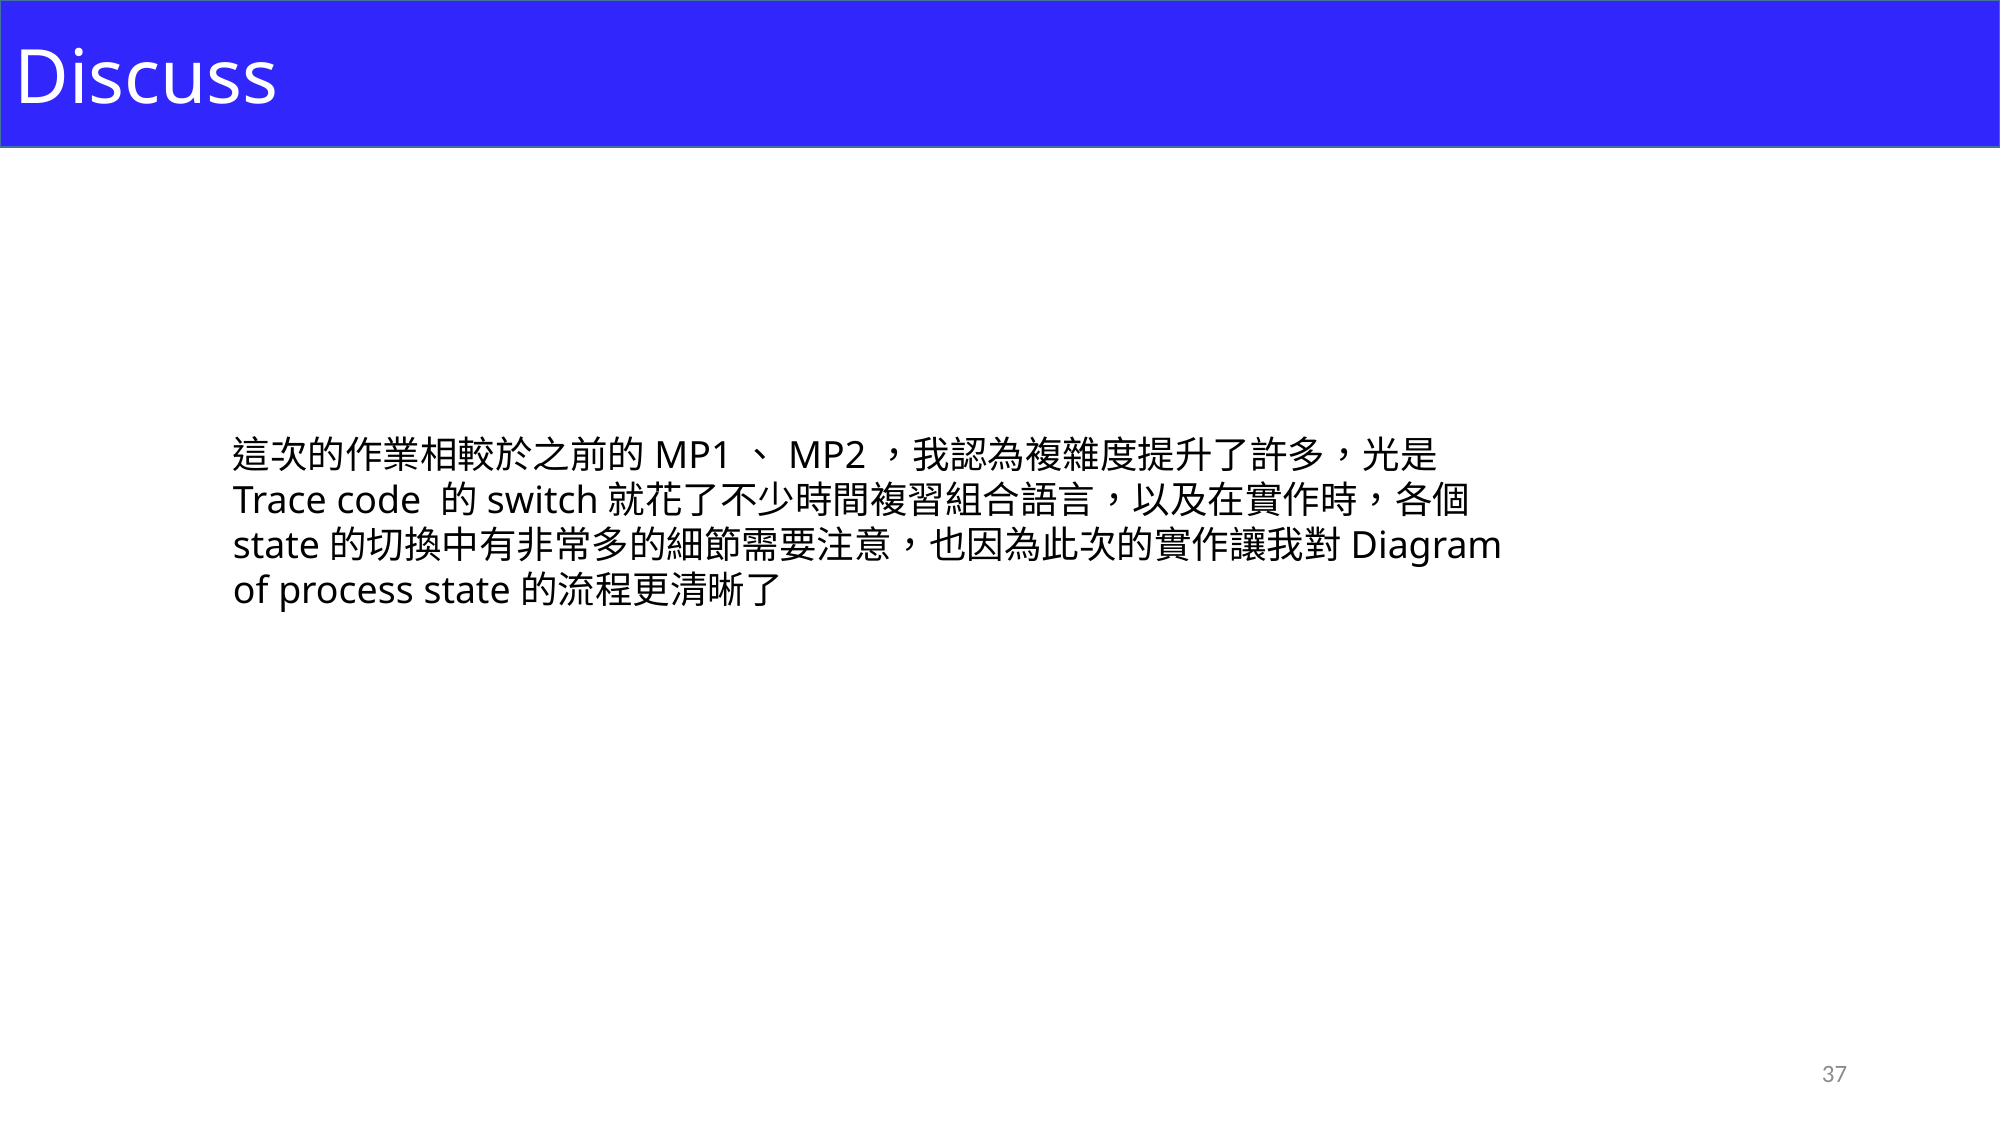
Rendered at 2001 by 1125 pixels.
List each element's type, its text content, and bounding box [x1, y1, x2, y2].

text_box Discuss [0, 0, 2000, 148]
slide_number 37 [1412, 1042, 1863, 1103]
text_box 這次的作業相較於之前的MP1、MP2，我認為複雜度提升了許多，光是Trace code 的switch就花了不少時間複習組合語言，以及在實作時，各個state的切換中有非常多的細節需要注意，也因為此次的實作讓我對Diagram of process state的流程更清晰了 [218, 423, 1519, 619]
